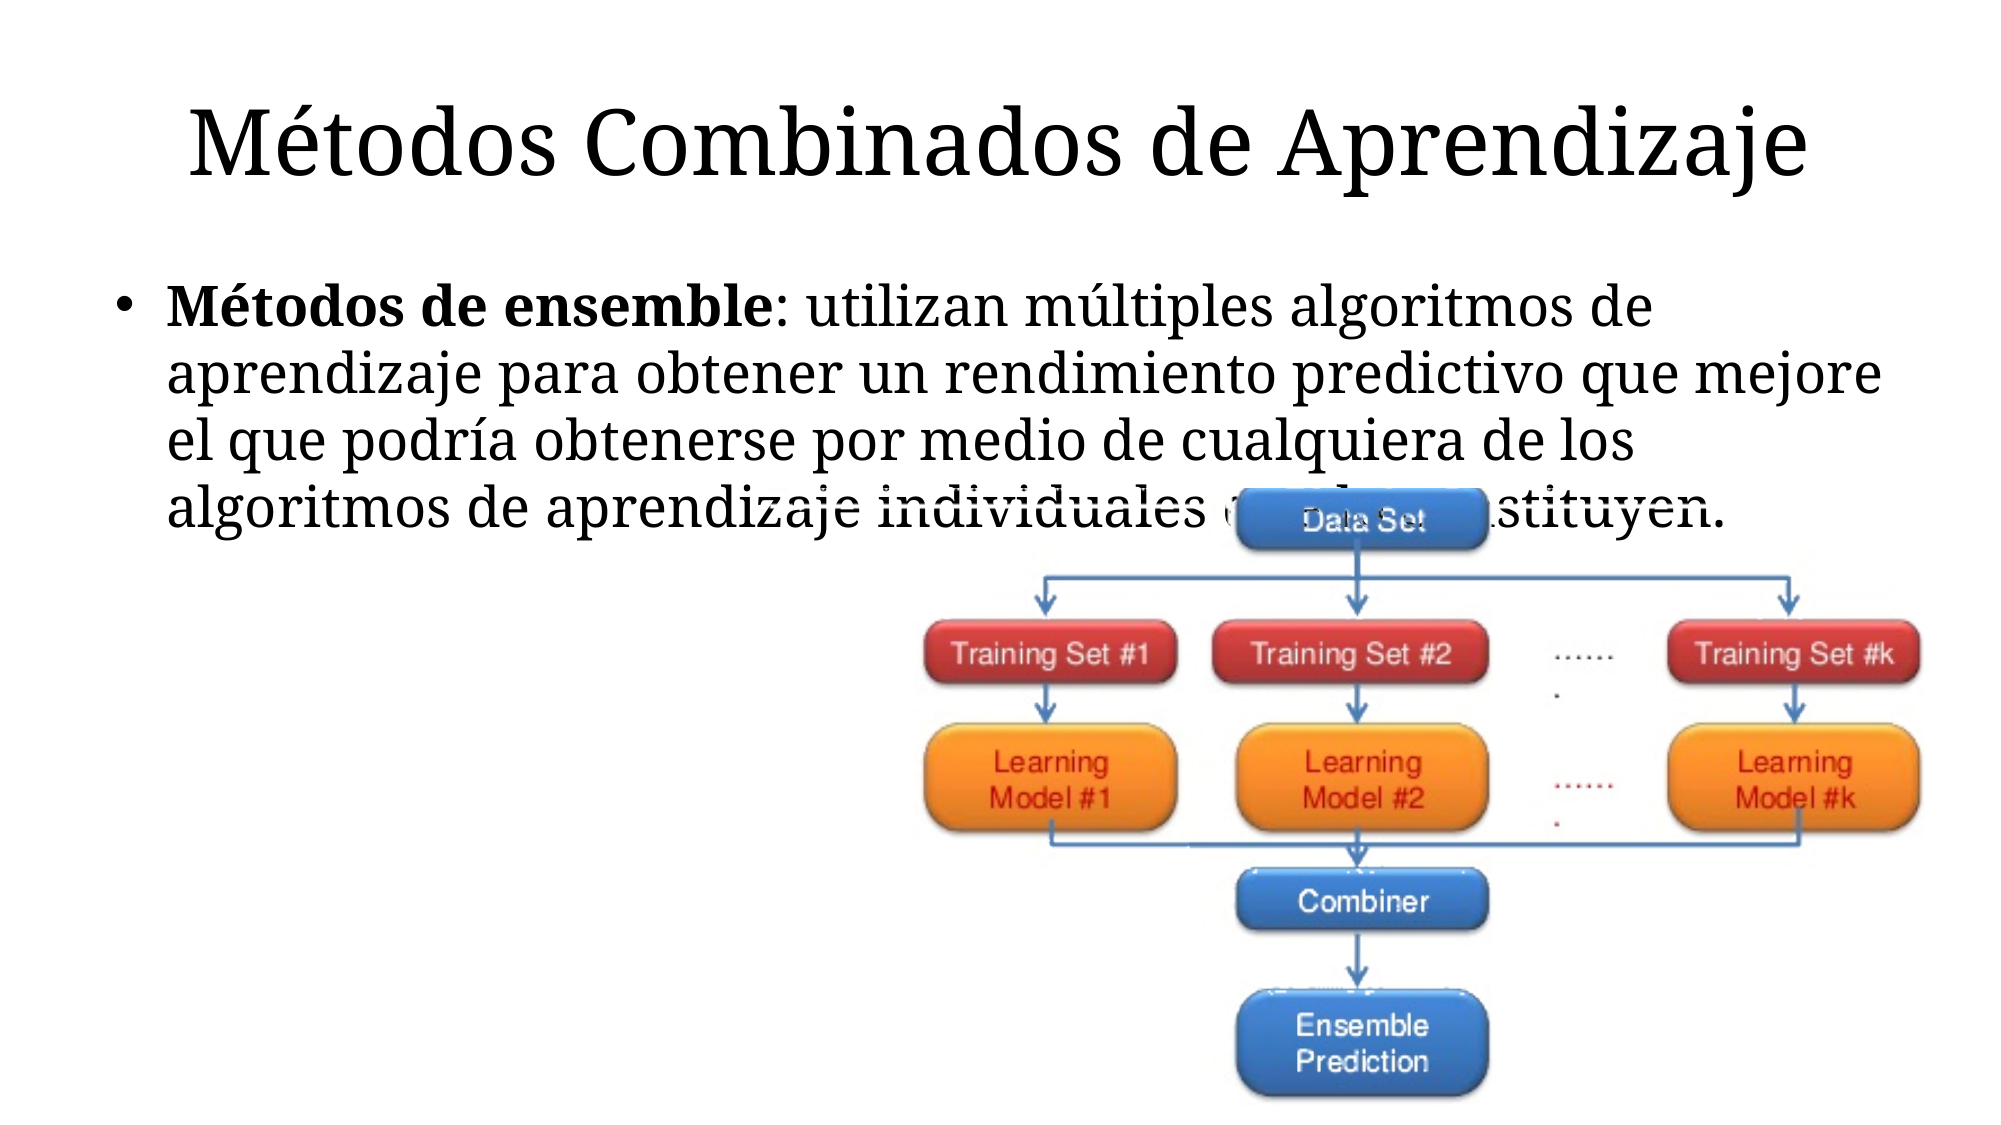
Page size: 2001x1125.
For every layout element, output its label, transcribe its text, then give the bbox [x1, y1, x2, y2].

title Métodos Combinados de Aprendizaje [99, 45, 1900, 233]
picture [764, 487, 1934, 1107]
list Métodos de ensemble: utilizan múltiples algoritmos de aprendizaje para obtener un rendimiento predictivo que mejore el que podría obtenerse por medio de cualquiera de los algoritmos de aprendizaje individuales que lo constituyen. [99, 262, 1900, 551]
